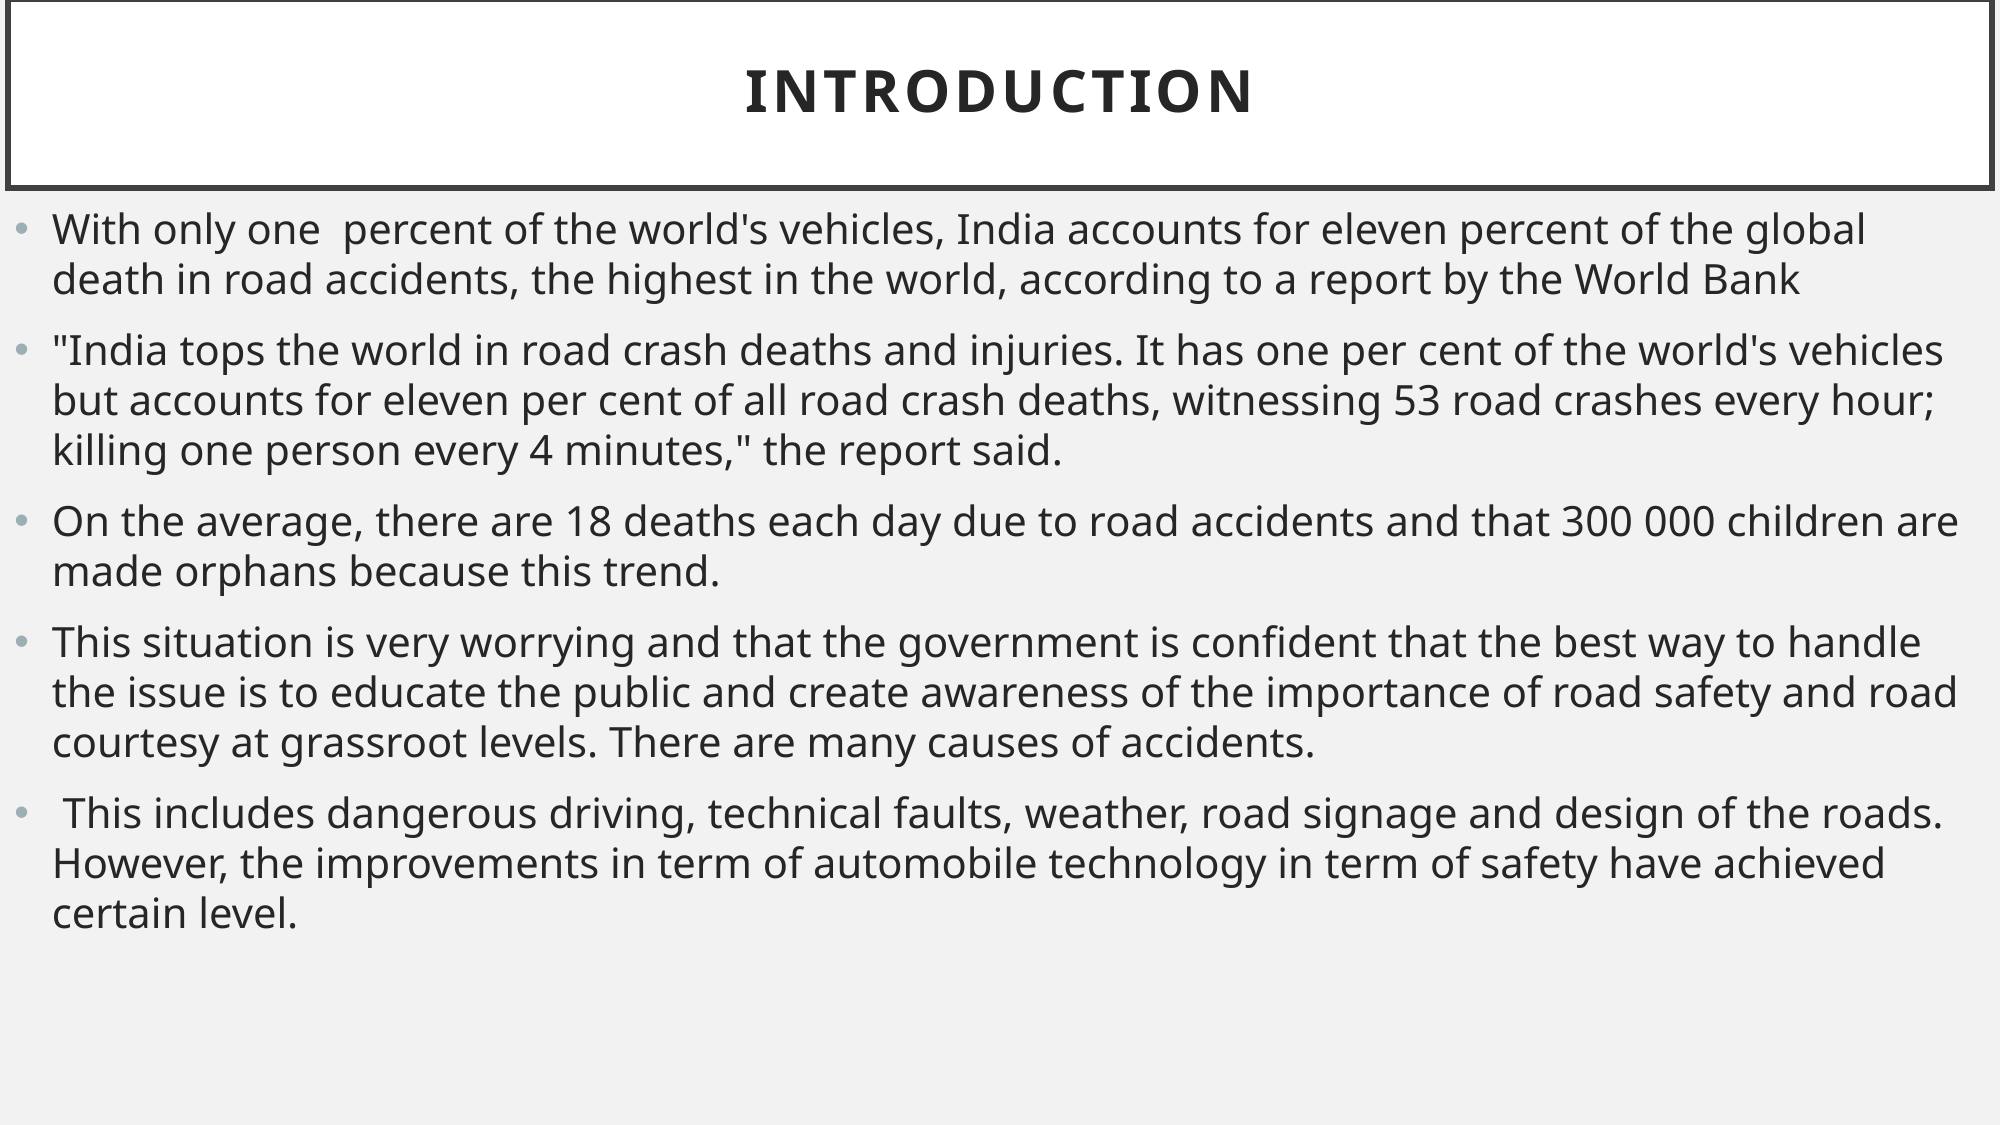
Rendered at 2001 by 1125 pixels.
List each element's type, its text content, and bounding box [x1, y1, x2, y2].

list With only one percent of the world's vehicles, India accounts for eleven percent of the global death in road accidents, the highest in the world, according to a report by the World Bank "India tops the world in road crash deaths and injuries. It has one per cent of the world's vehicles but accounts for eleven per cent of all road crash deaths, witnessing 53 road crashes every hour; killing one person every 4 minutes," the report said. On the average, there are 18 deaths each day due to road accidents and that 300 000 children are made orphans because this trend. This situation is very worrying and that the government is confident that the best way to handle the issue is to educate the public and create awareness of the importance of road safety and road courtesy at grassroot levels. There are many causes of accidents. This includes dangerous driving, technical faults, weather, road signage and design of the roads. However, the improvements in term of automobile technology in term of safety have achieved certain level. [0, 195, 1992, 1120]
title Introduction [5, 0, 1995, 191]
